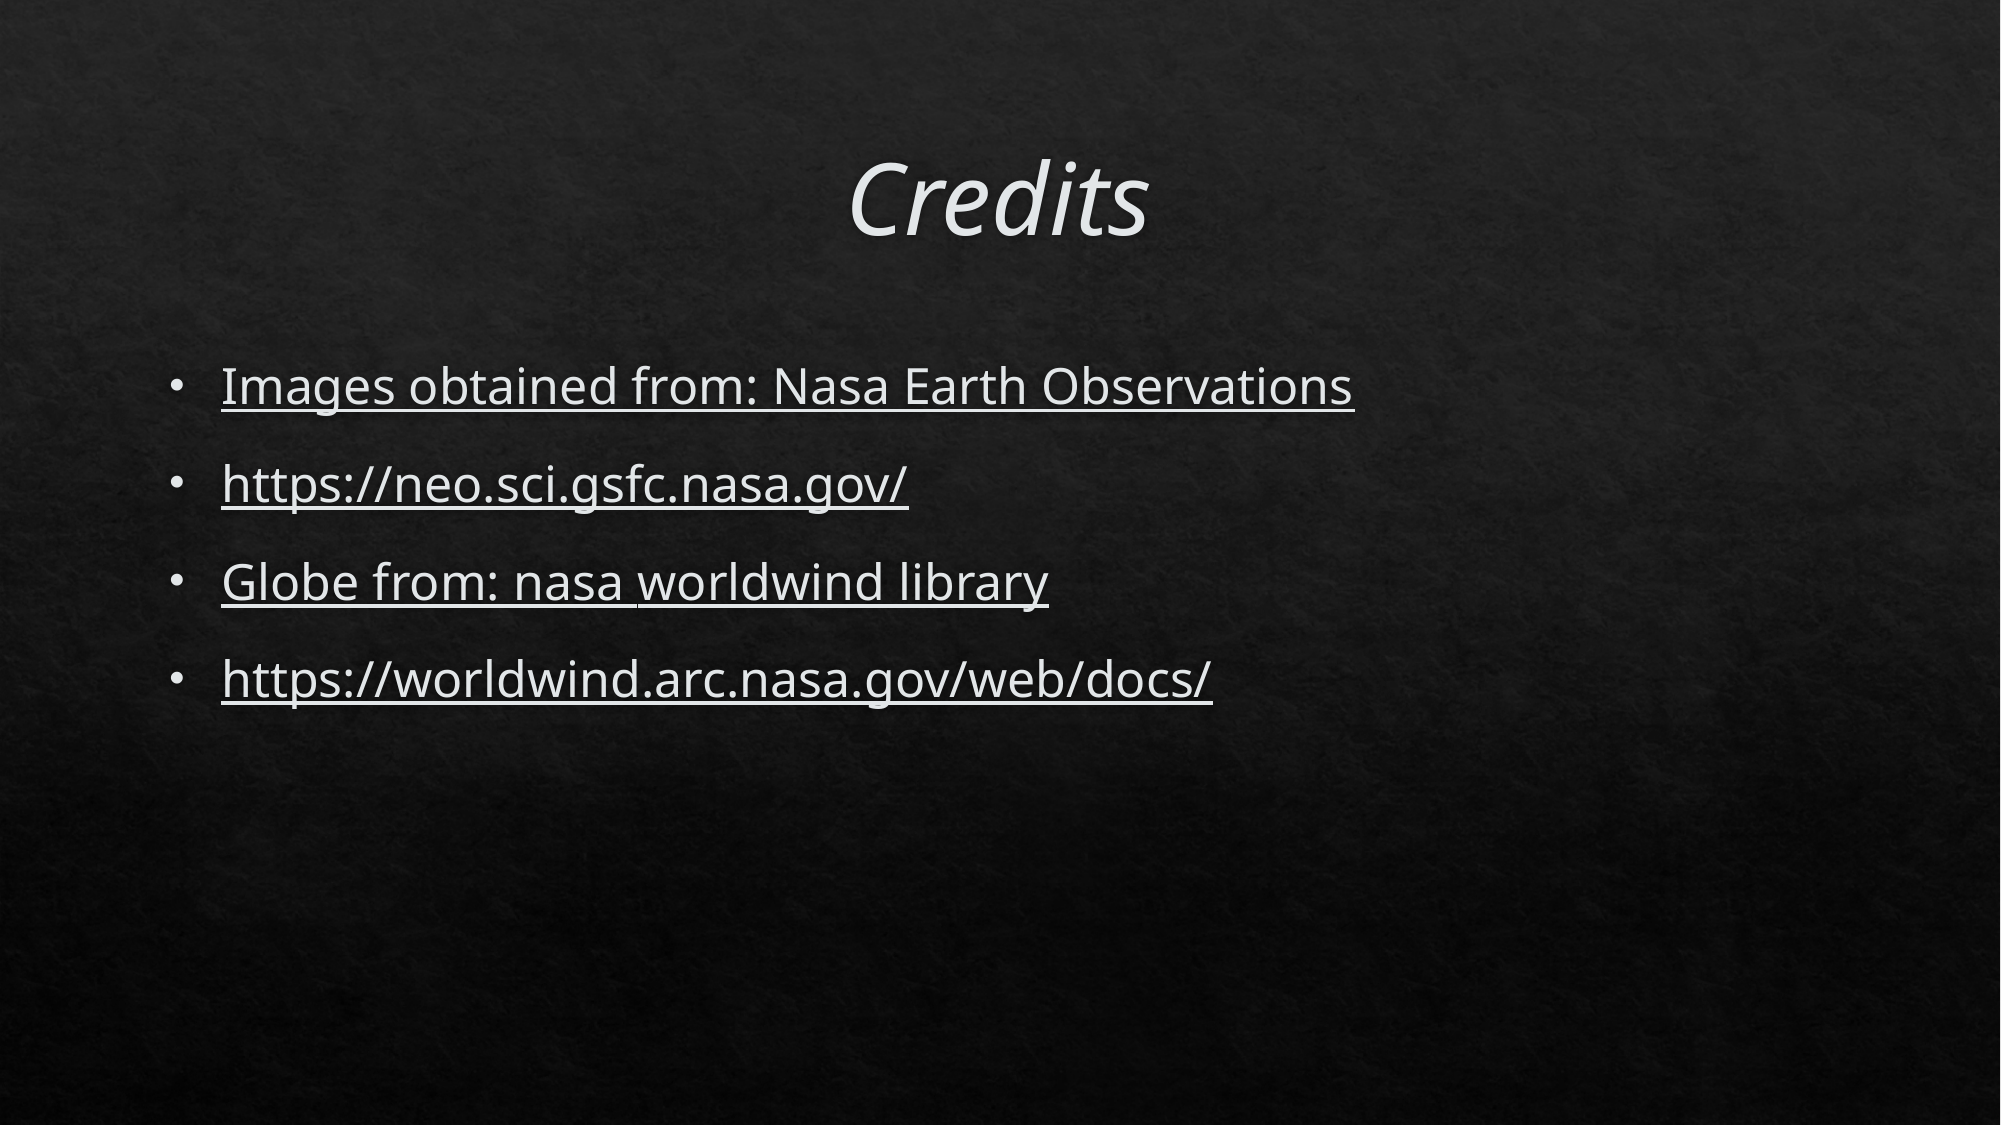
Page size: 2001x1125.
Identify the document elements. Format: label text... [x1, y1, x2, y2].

title Credits [149, 99, 1849, 307]
list Images obtained from: Nasa Earth Observations https://neo.sci.gsfc.nasa.gov/ Globe from: nasa worldwind library https://worldwind.arc.nasa.gov/web/docs/ [149, 340, 1849, 950]
